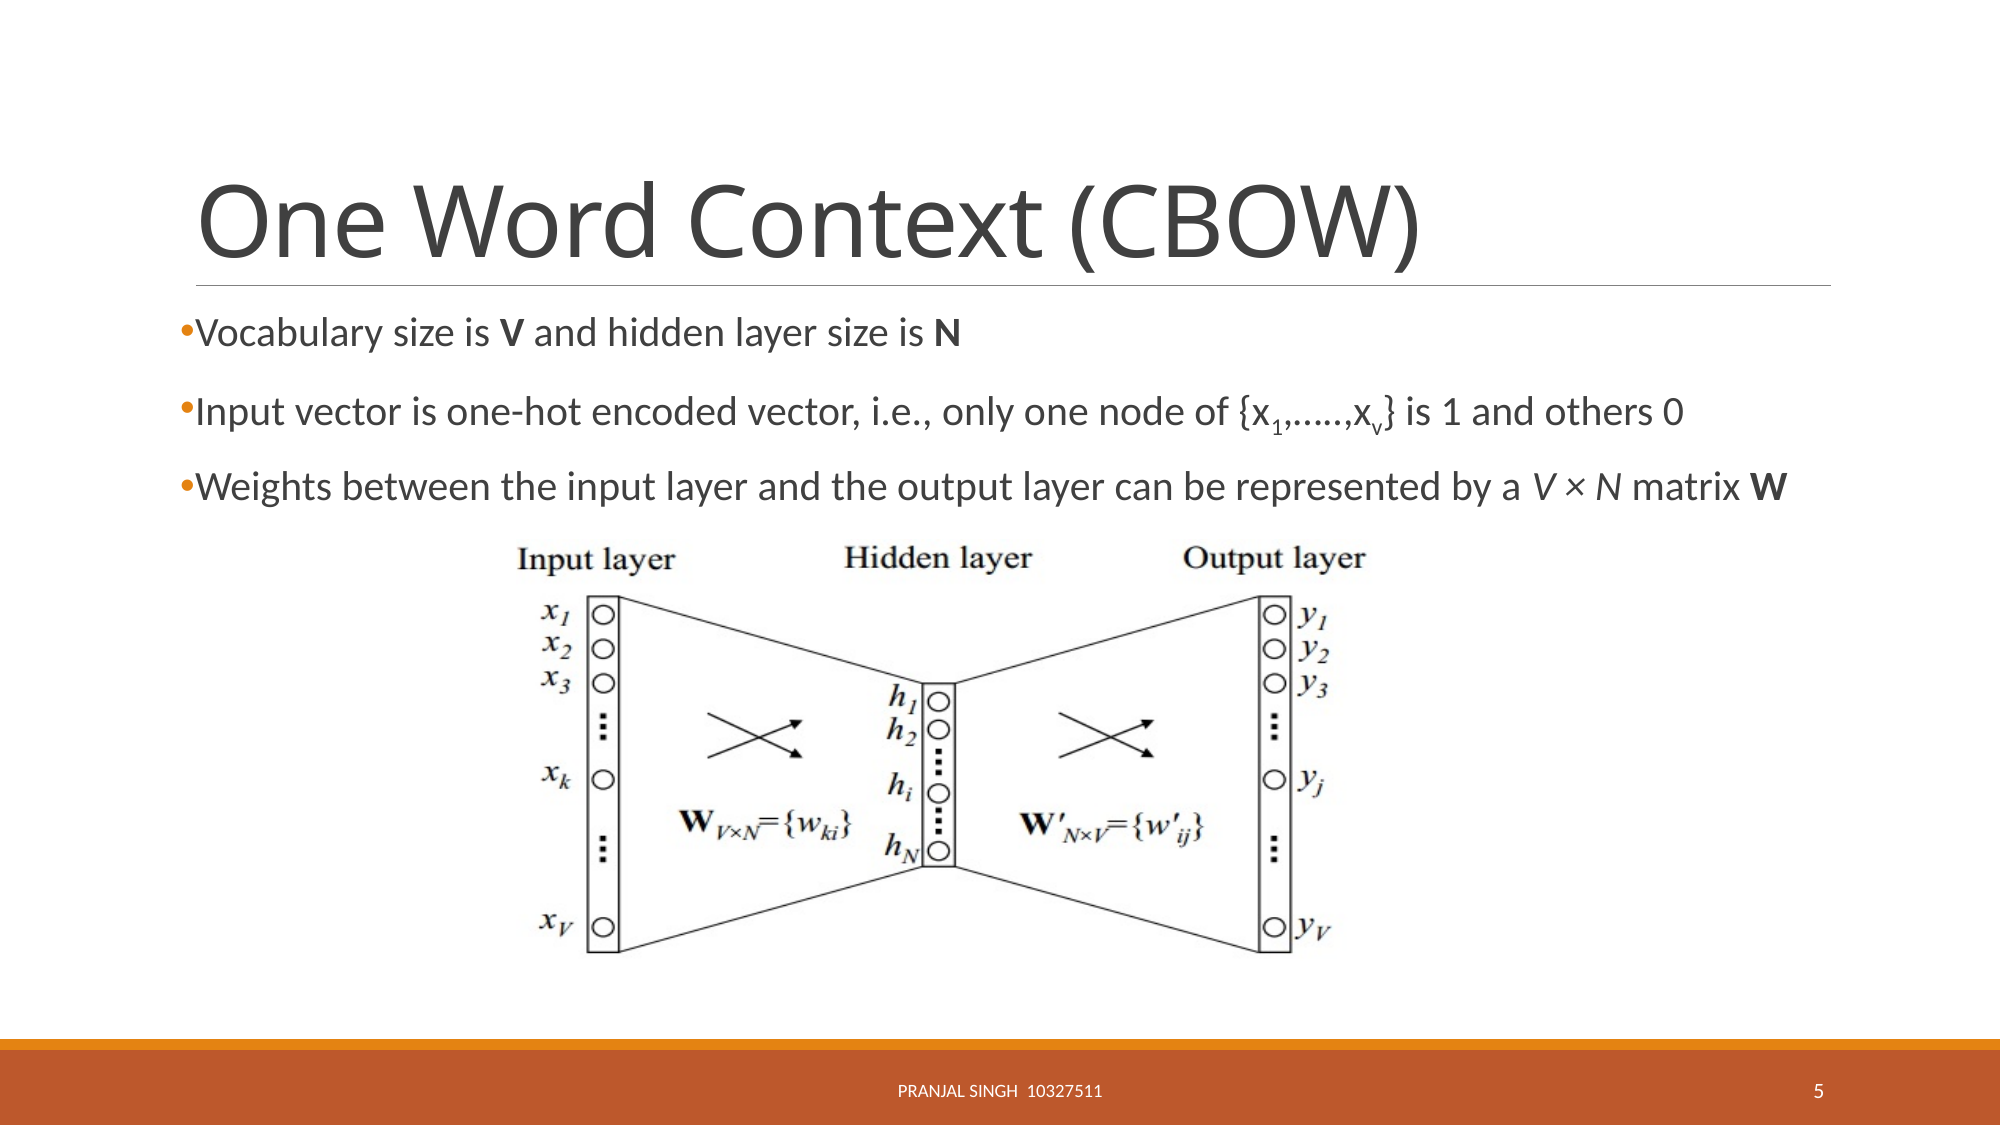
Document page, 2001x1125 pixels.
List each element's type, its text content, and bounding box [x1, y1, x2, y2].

footer Pranjal Singh 10327511 [604, 1059, 1396, 1120]
picture [515, 539, 1373, 964]
slide_number 5 [1624, 1059, 1840, 1120]
title One Word Context (CBOW) [180, 47, 1830, 285]
list Vocabulary size is V and hidden layer size is N Input vector is one-hot encoded vector, i.e., only one node of {x1,…..,xv} is 1 and others 0 Weights between the input layer and the output layer can be represented by a V × N matrix W [180, 302, 1830, 963]
